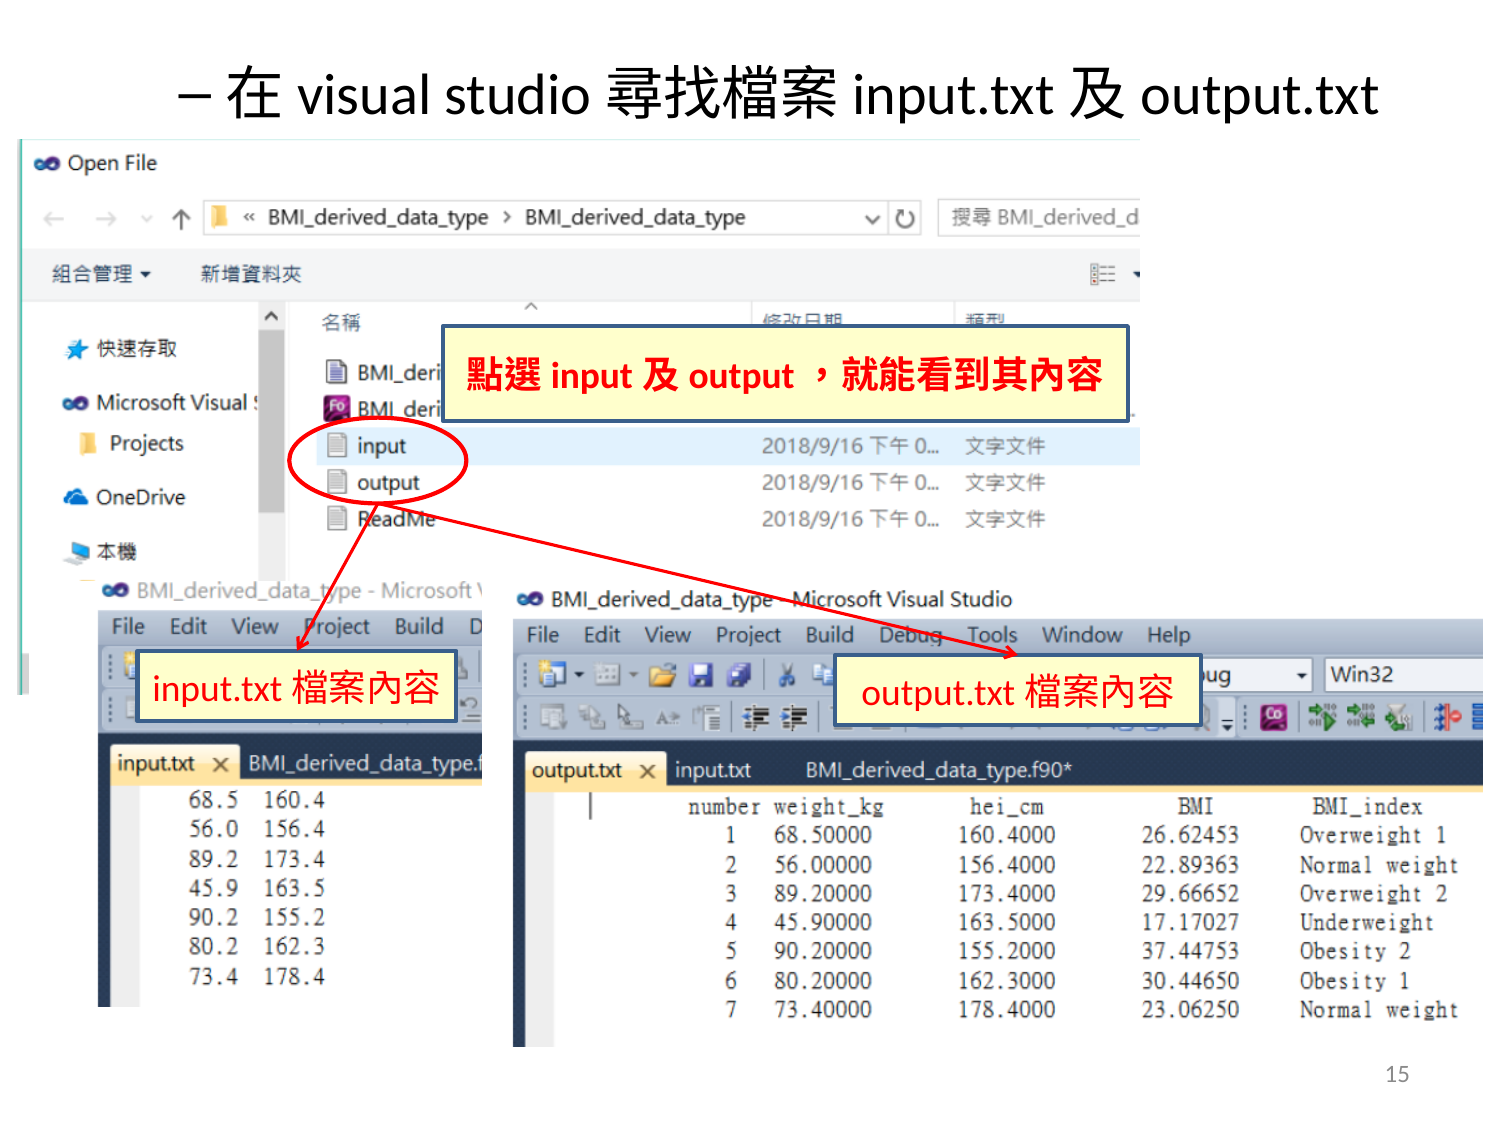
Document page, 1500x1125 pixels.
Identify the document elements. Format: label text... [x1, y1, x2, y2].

slide_number 15 [1074, 1055, 1425, 1103]
text_box 在visual studio尋找檔案input.txt及output.txt [88, 48, 1483, 149]
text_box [296, 503, 375, 652]
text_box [377, 503, 1019, 656]
picture [17, 138, 1483, 1047]
